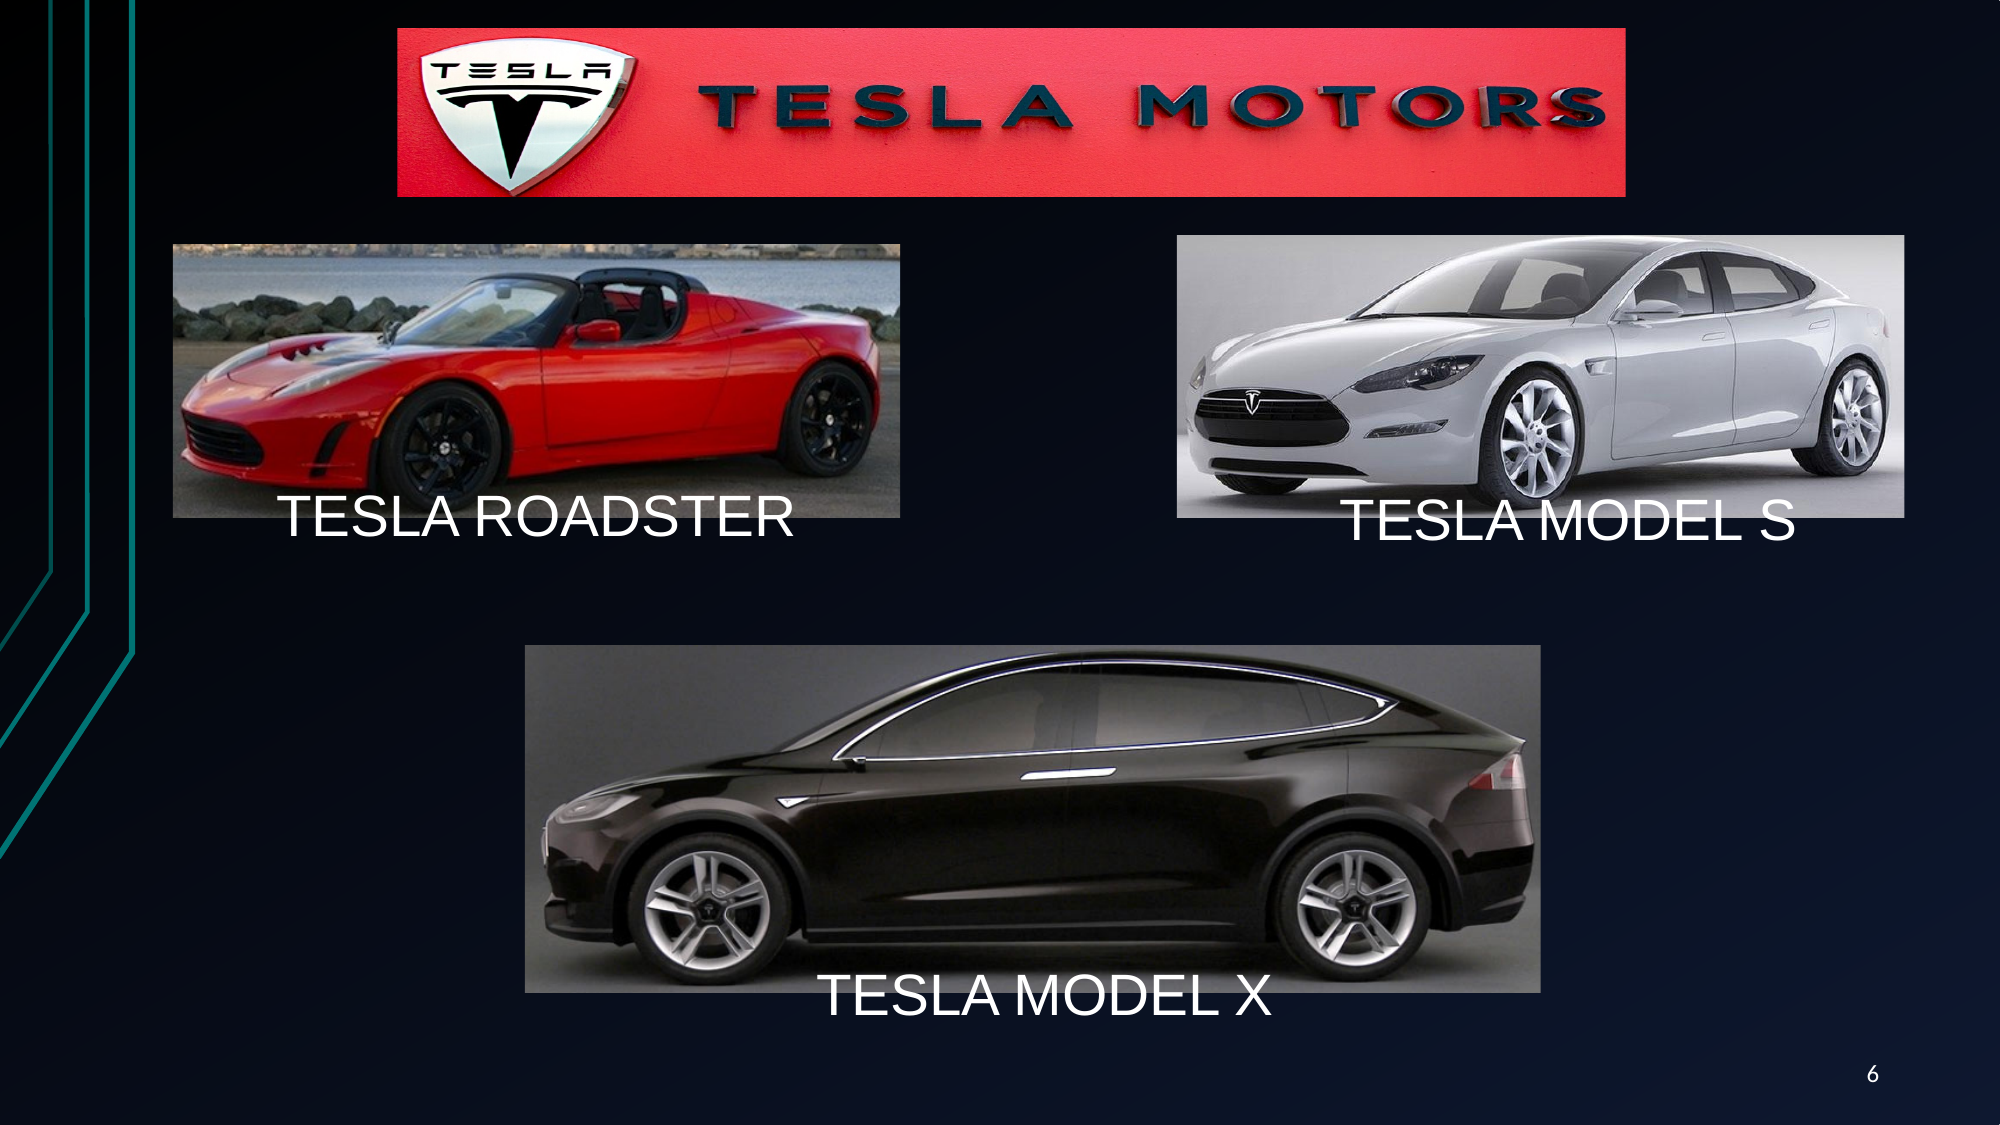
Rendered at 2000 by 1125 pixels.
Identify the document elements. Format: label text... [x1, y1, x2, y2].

picture [1176, 235, 1905, 519]
picture [172, 244, 901, 519]
text_box TESLA MODEL S [1298, 525, 1839, 560]
slide_number 6 [1732, 1042, 1900, 1103]
picture [396, 28, 1626, 197]
text_box TESLA MODEL X [791, 1000, 1299, 1035]
text_box TESLA ROADSTER [227, 526, 846, 556]
picture [524, 644, 1541, 993]
